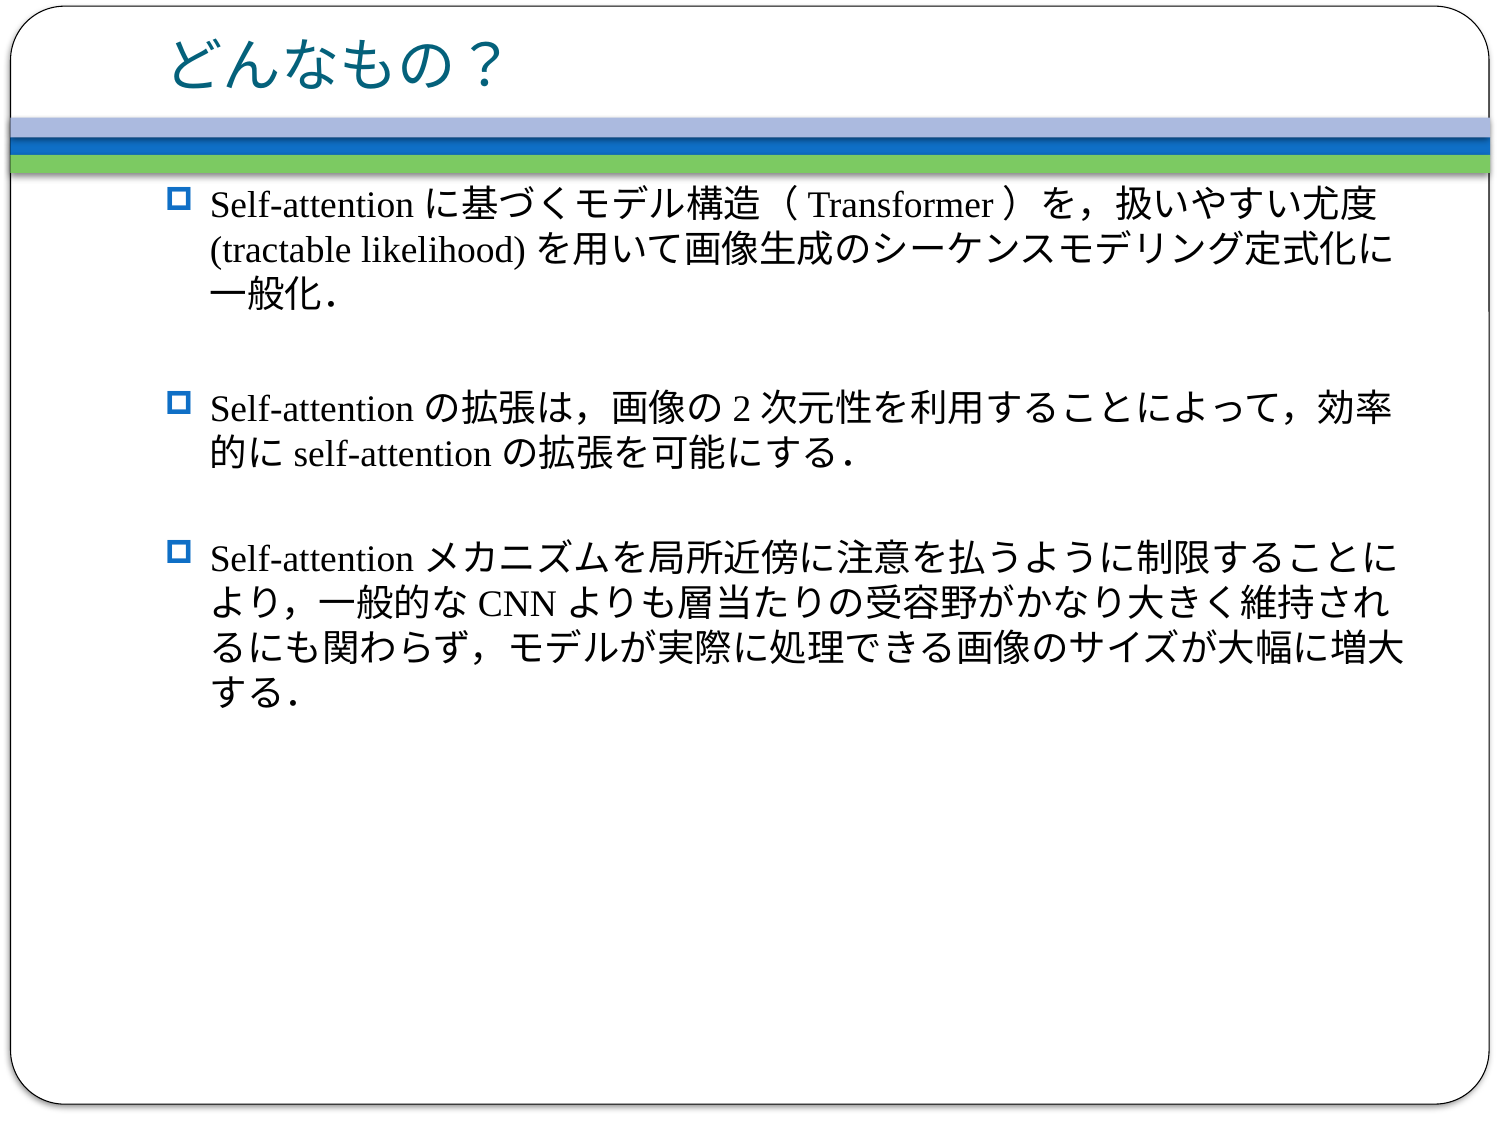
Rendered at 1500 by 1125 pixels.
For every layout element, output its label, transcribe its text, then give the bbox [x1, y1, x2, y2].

list Self-attentionに基づくモデル構造（Transformer）を，扱いやすい尤度(tractable likelihood)を用いて画像生成のシーケンスモデリング定式化に一般化． Self-attentionの拡張は，画像の2次元性を利用することによって，効率的にself-attentionの拡張を可能にする． Self-attentionメカニズムを局所近傍に注意を払うように制限することにより，一般的なCNNよりも層当たりの受容野がかなり大きく維持されるにも関わらず，モデルが実際に処理できる画像のサイズが大幅に増大する． [150, 172, 1425, 1017]
title どんなもの？ [150, 21, 1425, 114]
